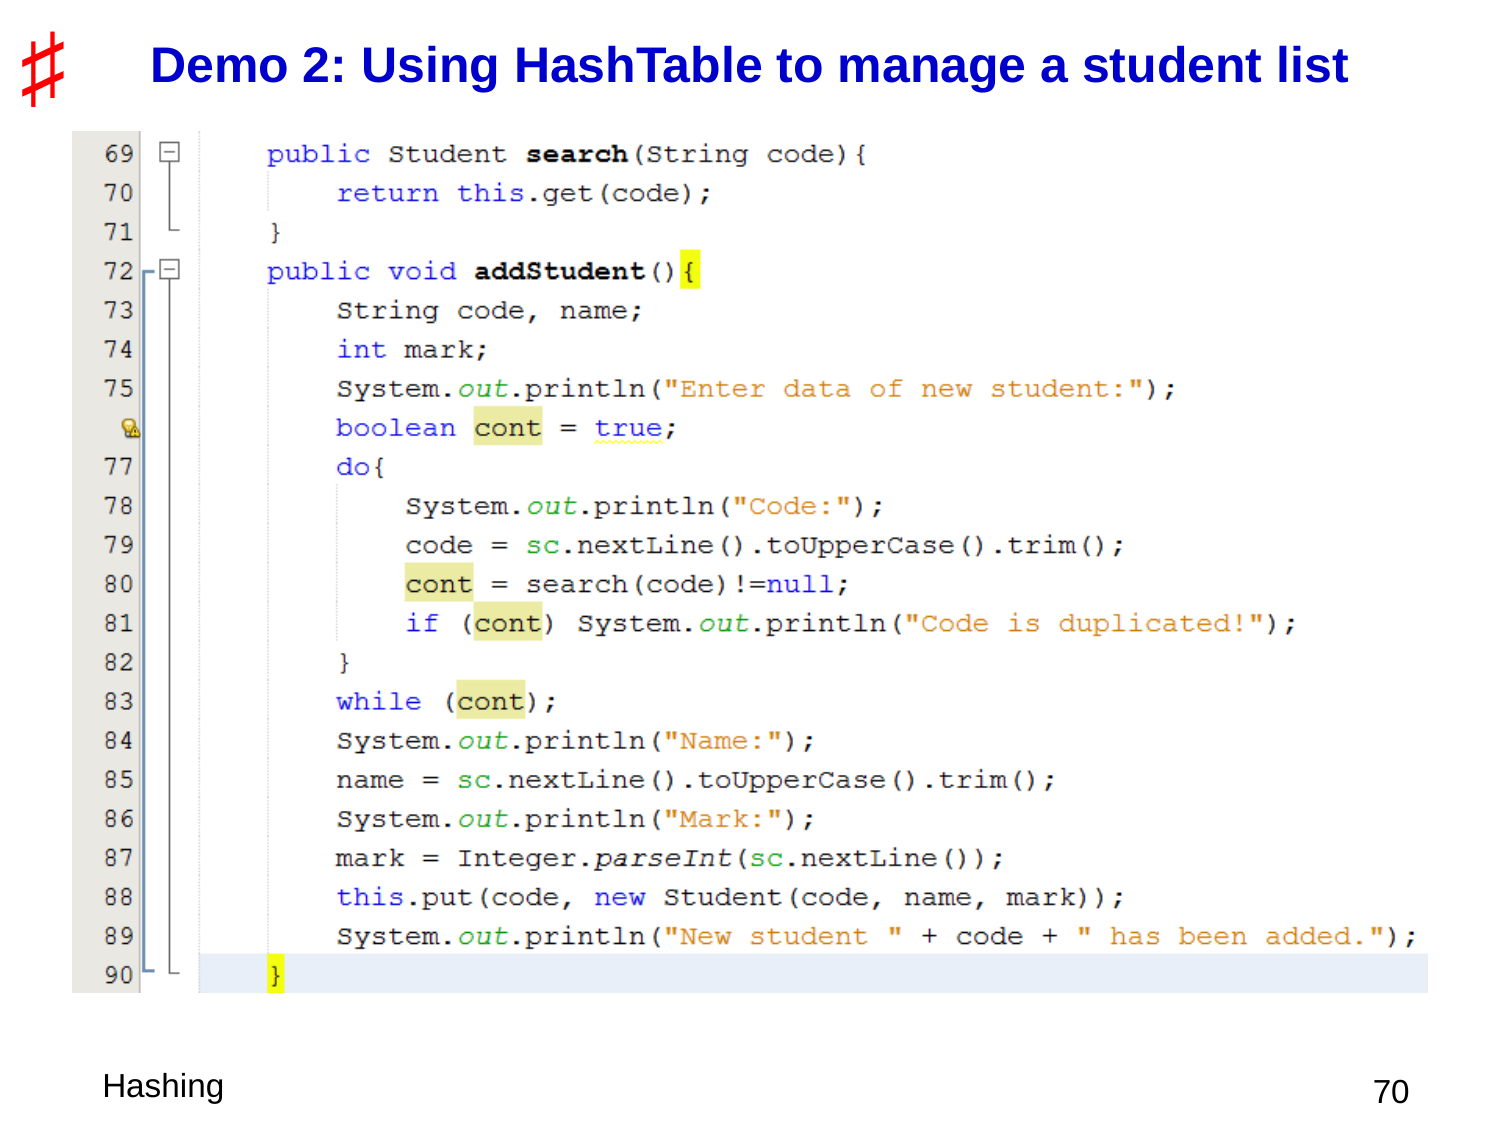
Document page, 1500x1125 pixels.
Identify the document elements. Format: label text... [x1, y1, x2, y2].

slide_number 70 [1324, 1062, 1426, 1101]
title Demo 2: Using HashTable to manage a student list [74, 12, 1426, 113]
picture [72, 131, 1428, 994]
